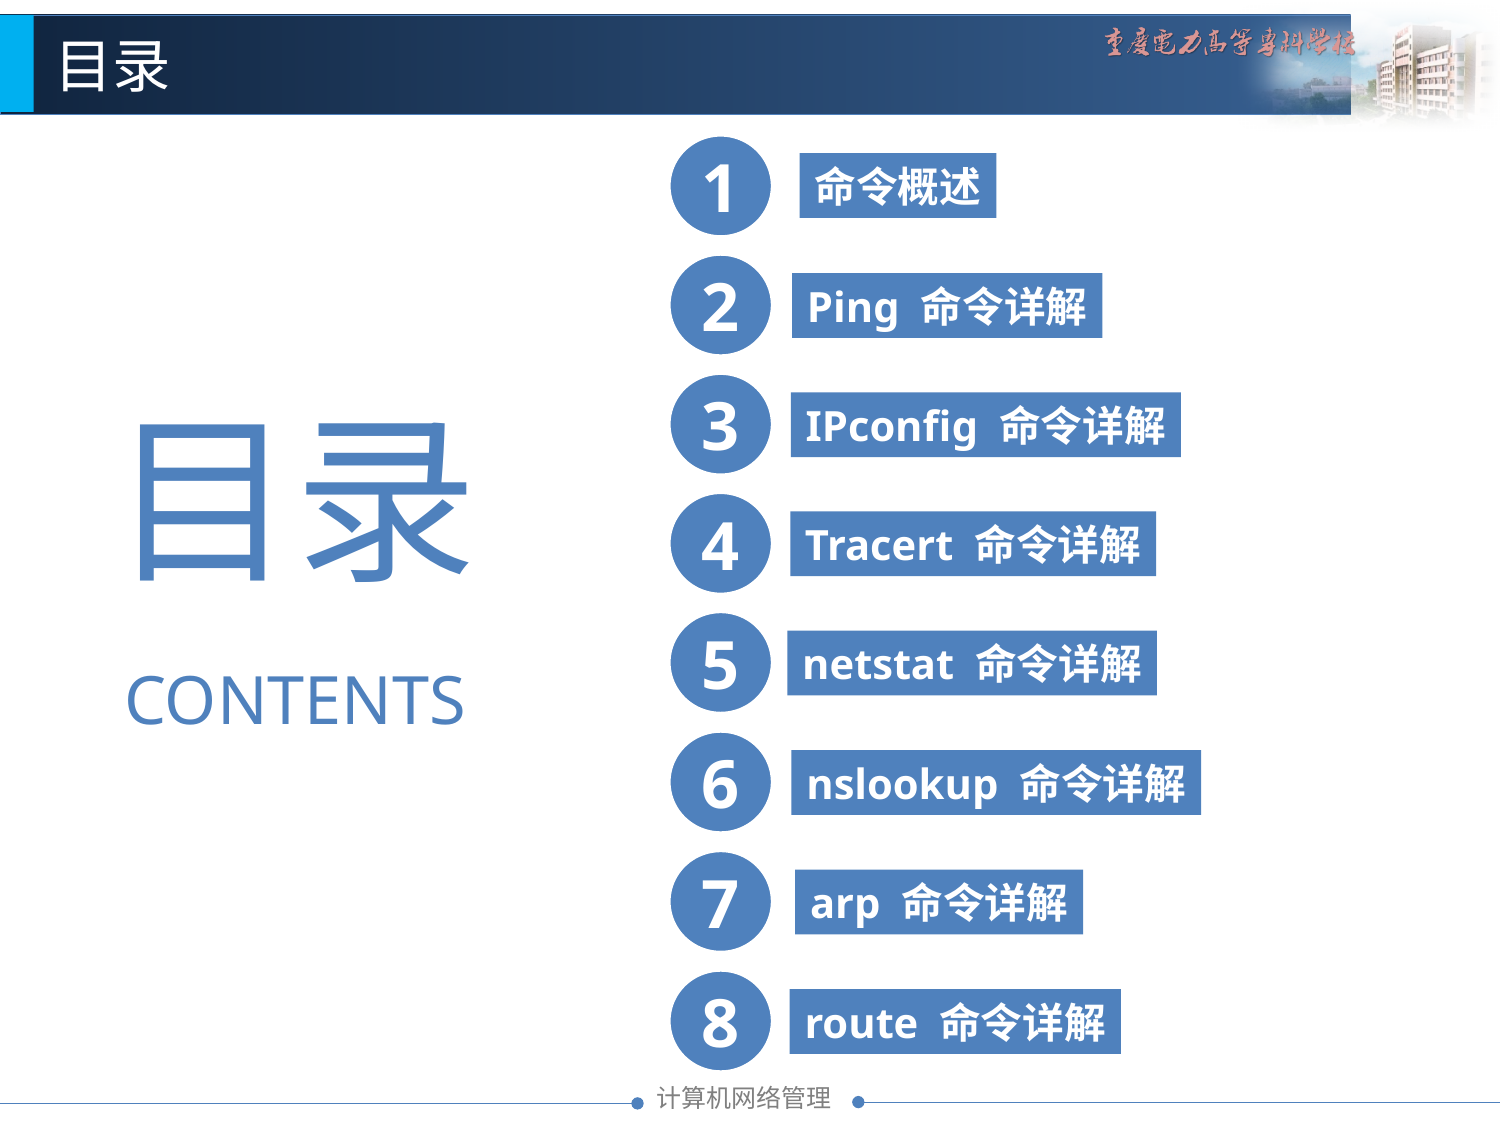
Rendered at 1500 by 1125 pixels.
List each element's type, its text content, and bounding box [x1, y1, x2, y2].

text_box 1 [668, 134, 774, 238]
text_box Ping 命令详解 [792, 273, 1103, 338]
text_box Tracert 命令详解 [790, 511, 1157, 577]
text_box CONTENTS [109, 650, 482, 746]
text_box nslookup 命令详解 [791, 750, 1202, 815]
text_box 6 [668, 730, 774, 834]
text_box 命令概述 [799, 153, 997, 218]
text_box IPconfig 命令详解 [790, 392, 1181, 458]
text_box route 命令详解 [789, 989, 1121, 1054]
table_cell 显示当前路由表的所有条目，包括网络目标、子网掩码、网关、接口、跃点数等信息 [1351, 46, 1455, 88]
table_header 功能 [1351, 49, 1451, 85]
text_box 3 [668, 372, 774, 476]
picture [1084, 15, 1374, 86]
text_box netstat 命令详解 [787, 630, 1157, 696]
text_box 7 [668, 849, 774, 954]
title 目录 [43, 28, 200, 109]
text_box [1351, 52, 1447, 82]
text_box 8 [668, 969, 774, 1073]
text_box arp 命令详解 [795, 869, 1084, 935]
text_box [1351, 56, 1441, 78]
text_box 2 [668, 253, 774, 357]
text_box 目录 [96, 376, 493, 612]
text_box 5 [668, 610, 774, 715]
text_box 4 [668, 491, 774, 595]
